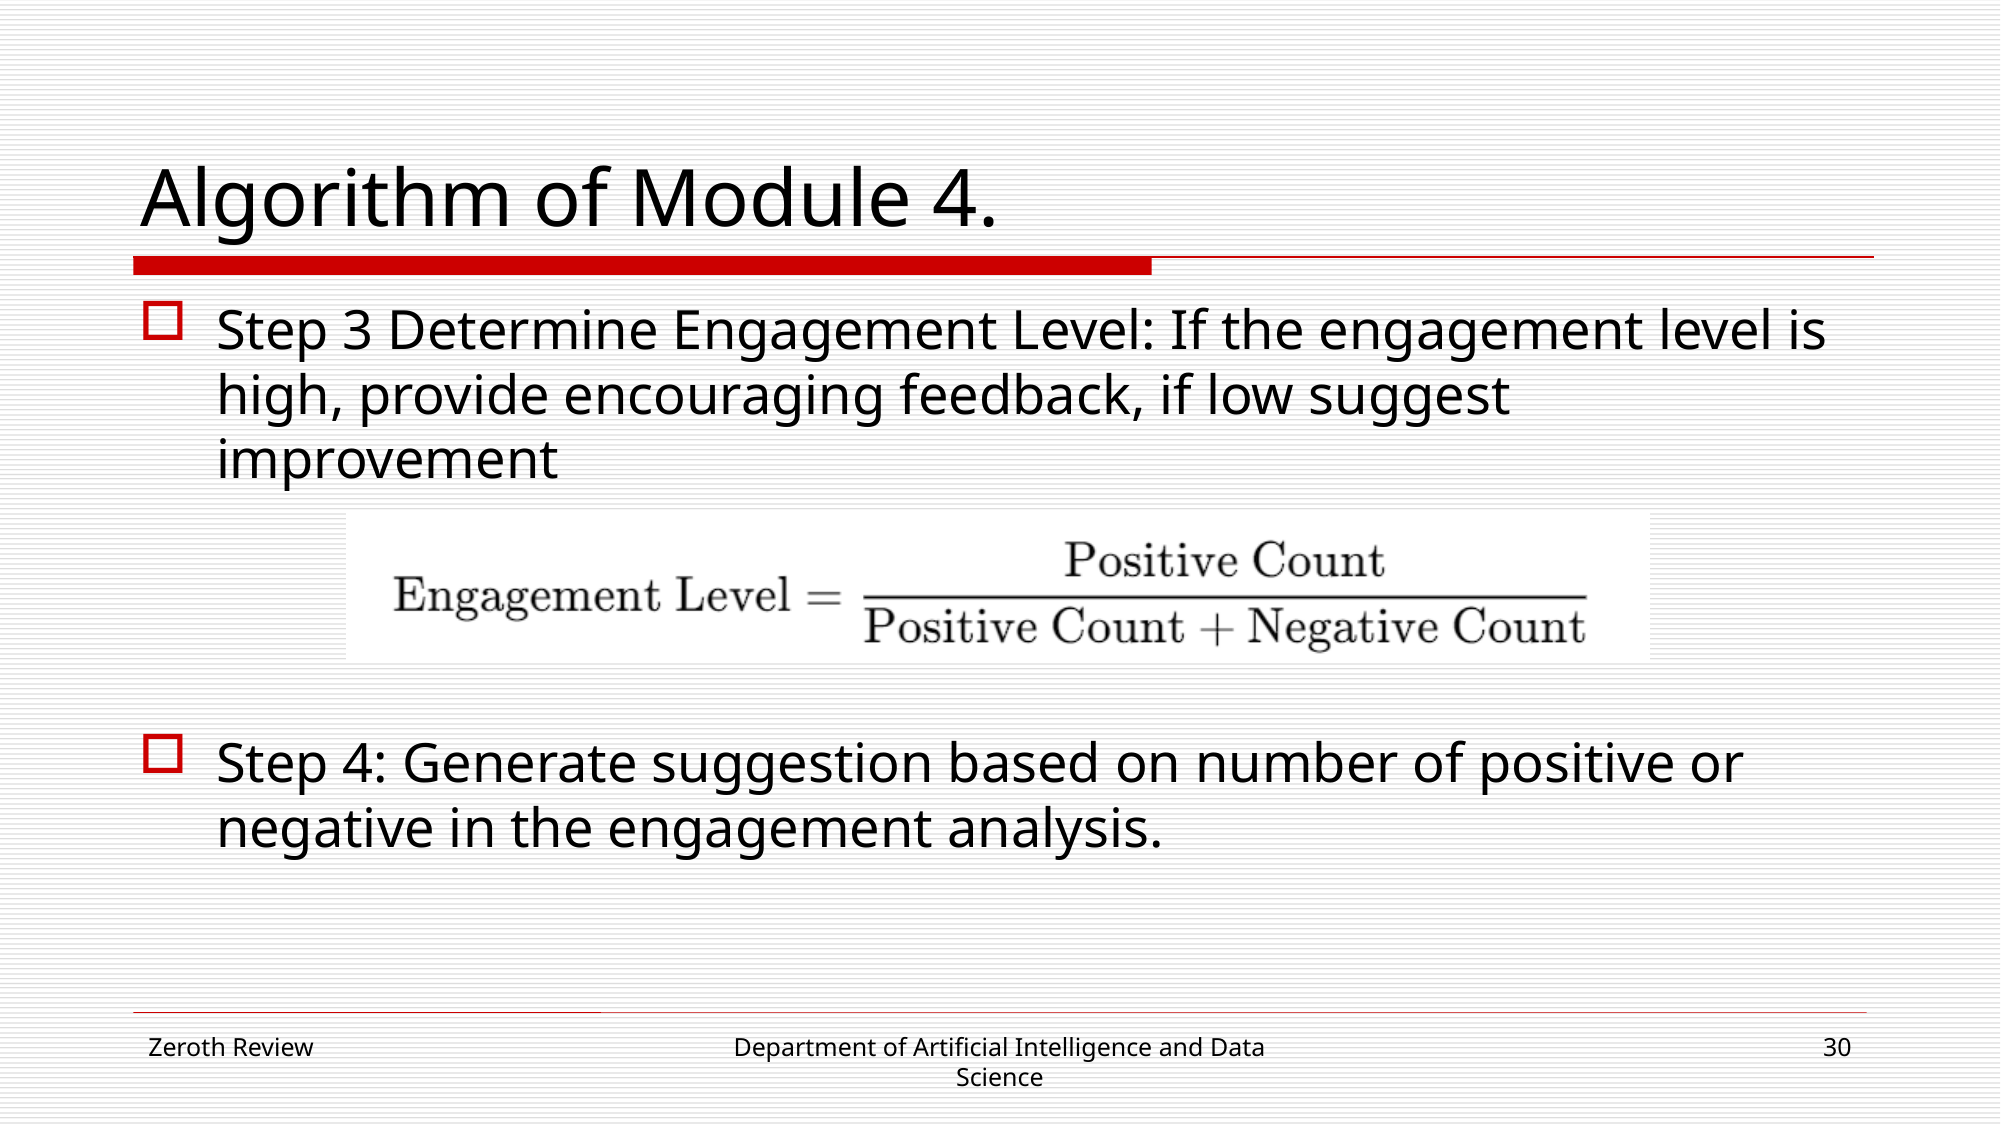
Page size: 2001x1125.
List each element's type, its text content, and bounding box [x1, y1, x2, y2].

footer Department of Artificial Intelligence and Data Science [683, 1024, 1317, 1103]
picture [0, 0, 2001, 1125]
title Algorithm of Module 4. [125, 50, 1876, 250]
list Step 3 Determine Engagement Level: If the engagement level is high, provide encouraging feedback, if low suggest improvement Step 4: Generate suggestion based on number of positive or negative in the engagement analysis. [123, 287, 1874, 988]
slide_number Zeroth Review [133, 1024, 567, 1103]
slide_number 30 [1433, 1024, 1867, 1103]
